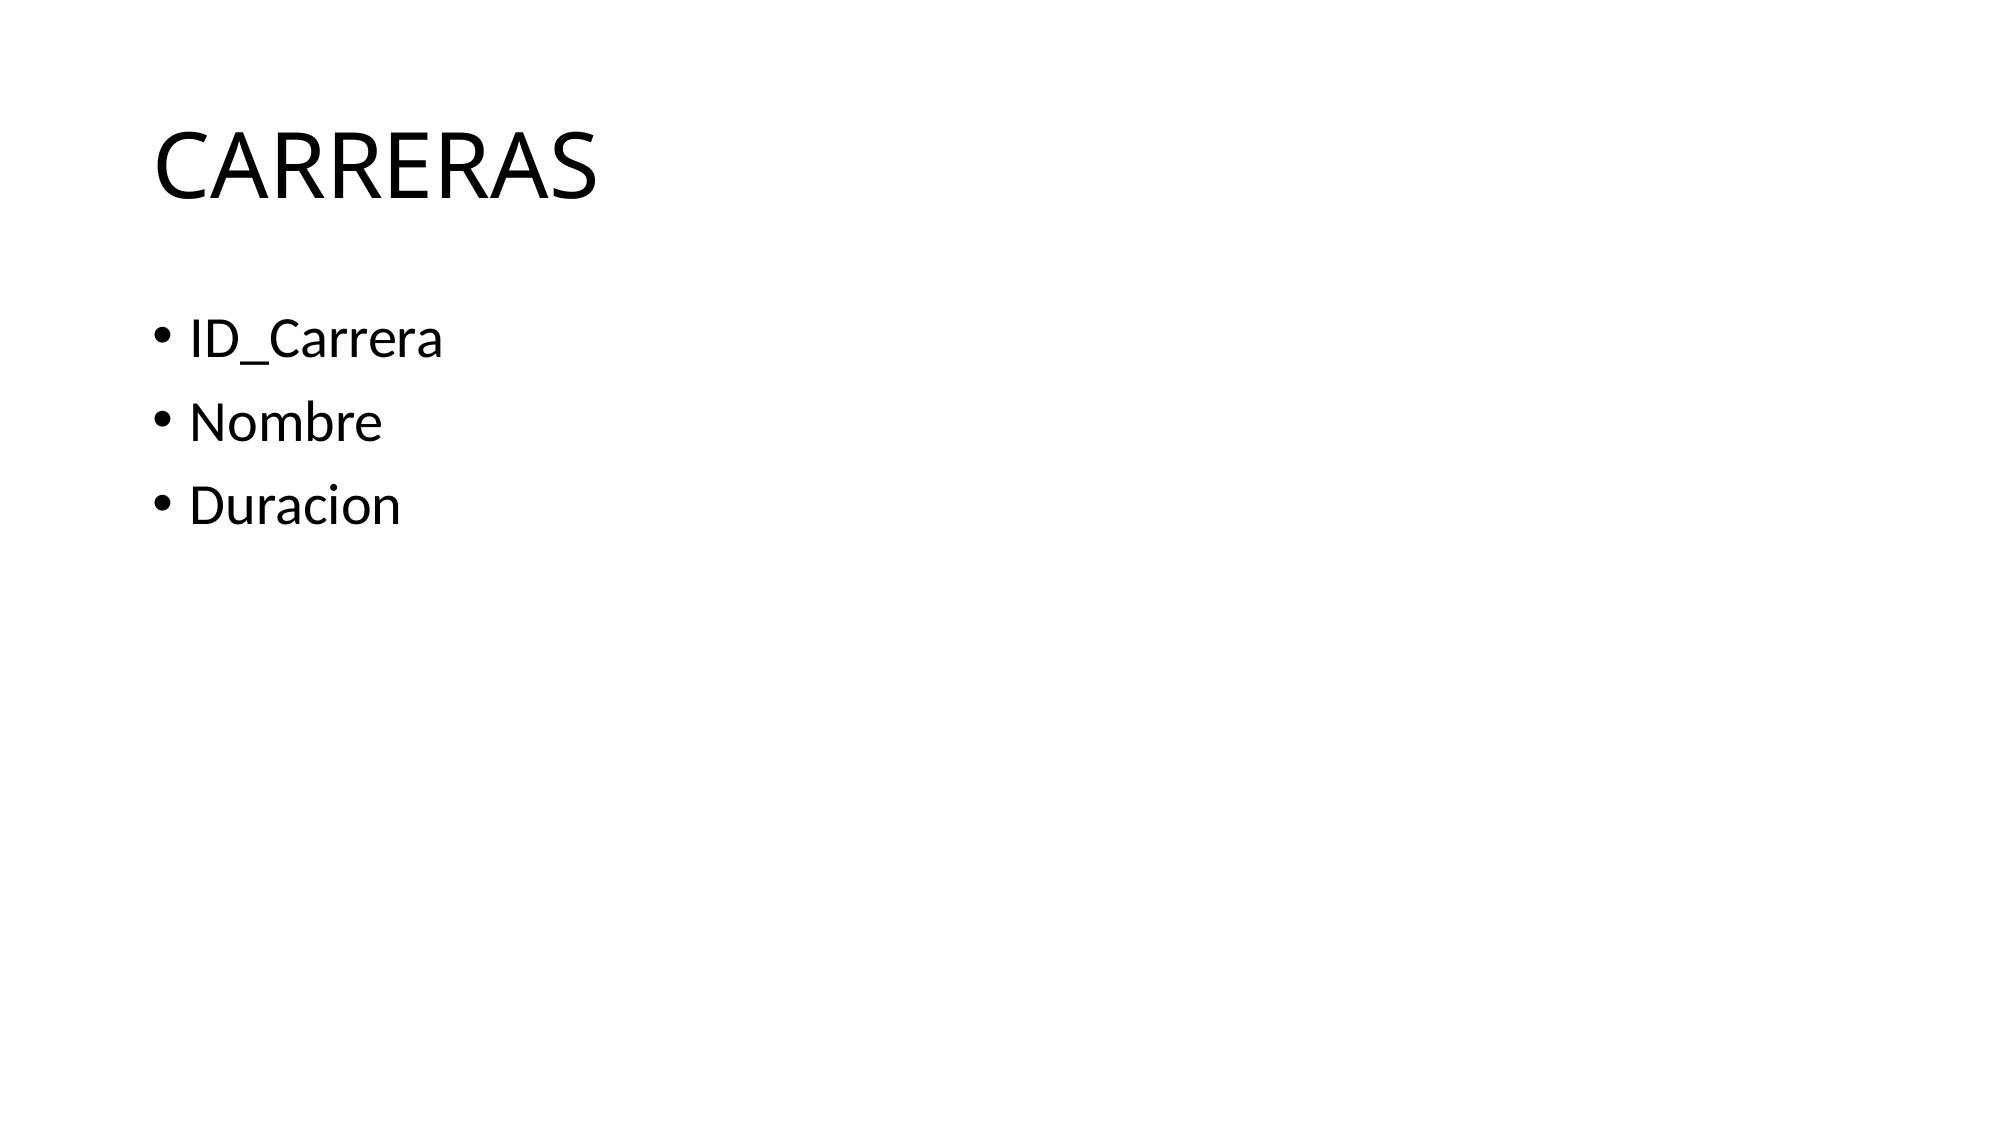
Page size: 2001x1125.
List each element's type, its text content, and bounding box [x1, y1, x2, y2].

title CARRERAS [137, 59, 1863, 278]
list ID_Carrera Nombre Duracion [137, 299, 1863, 1014]
